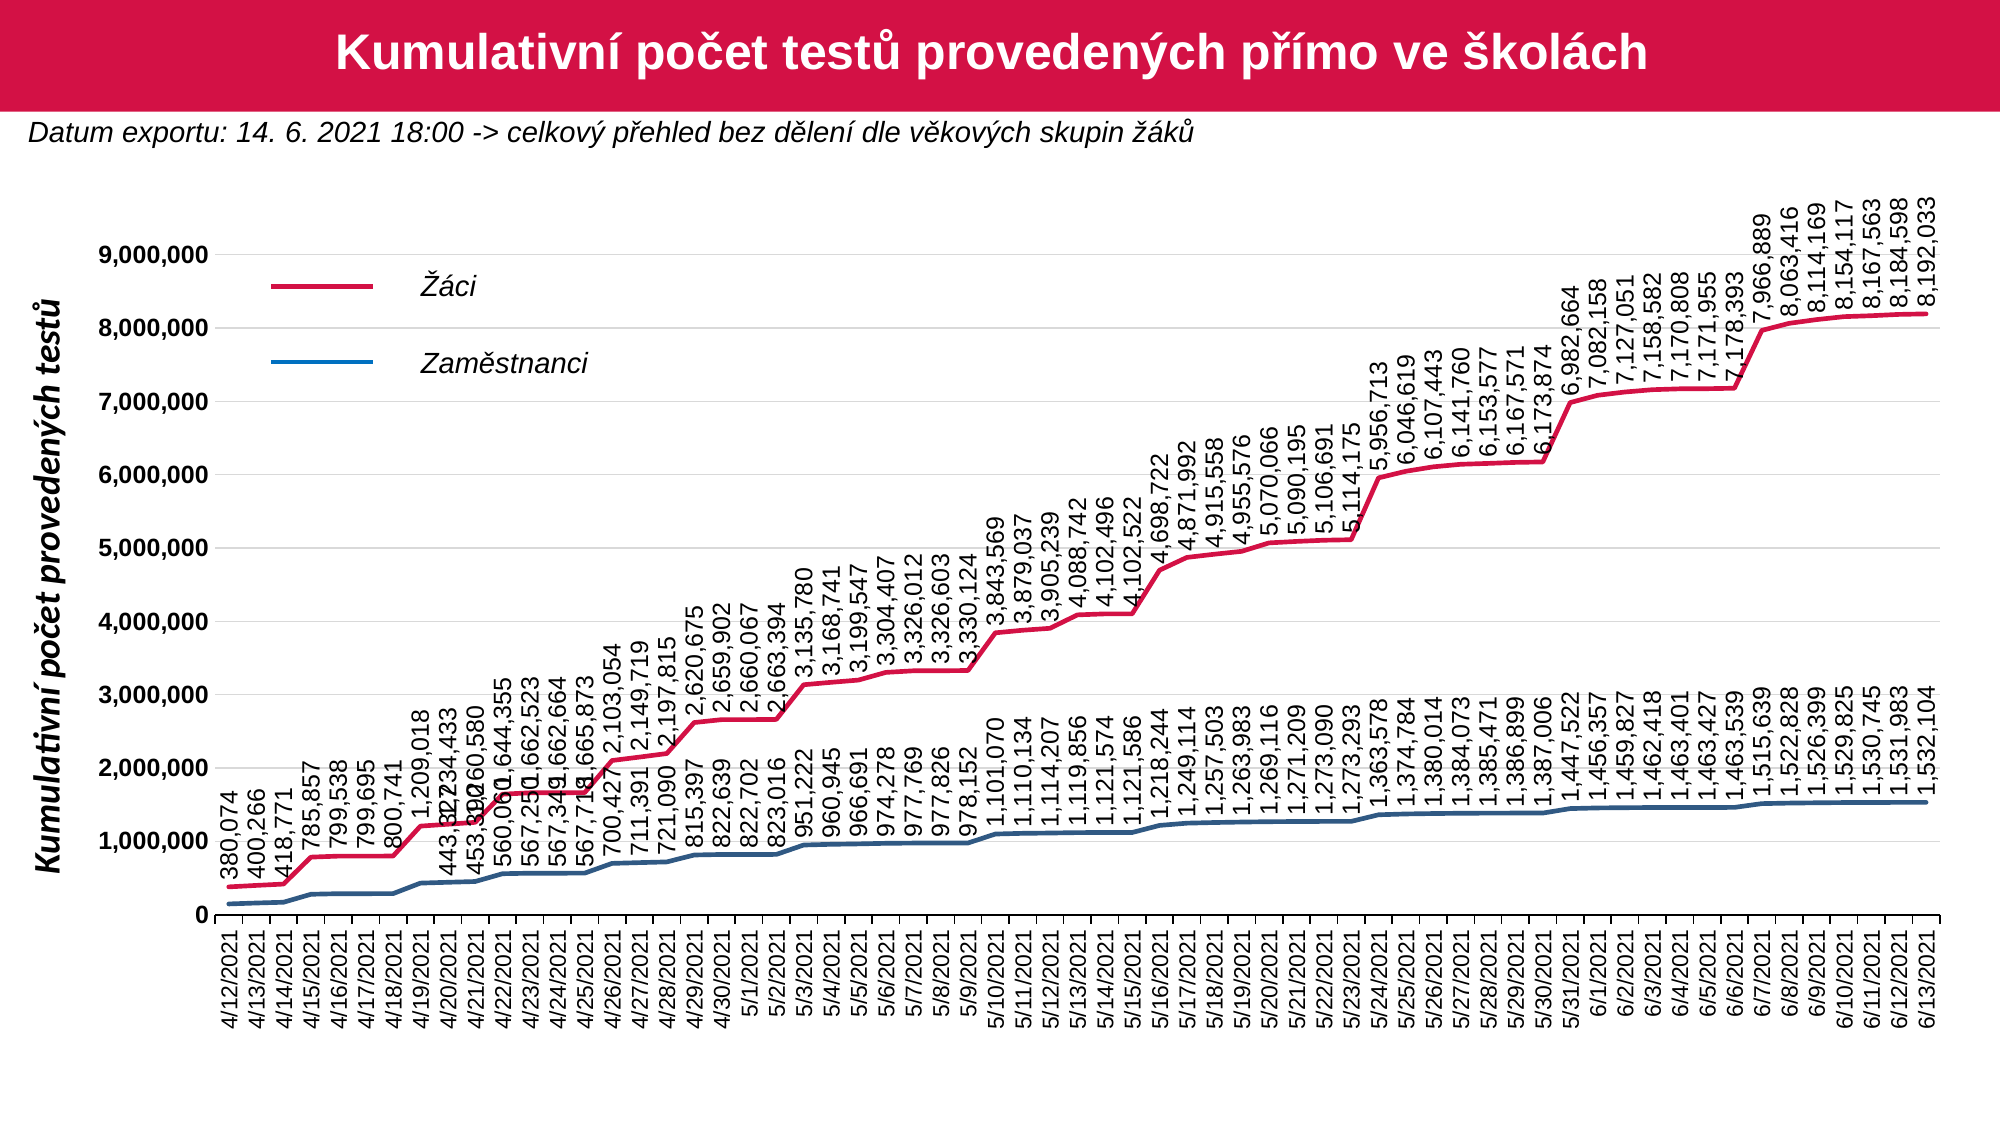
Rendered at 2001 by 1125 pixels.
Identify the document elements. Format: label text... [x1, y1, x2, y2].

text_box Kumulativní počet provedených testů [14, 210, 75, 963]
title Kumulativní počet testů provedených přímo ve školách [27, 6, 1972, 101]
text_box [271, 259, 609, 388]
text_box Datum exportu: 14. 6. 2021 18:00 -> celkový přehled bez dělení dle věkových skupin žáků [13, 106, 1212, 157]
chart [91, 180, 1972, 1071]
